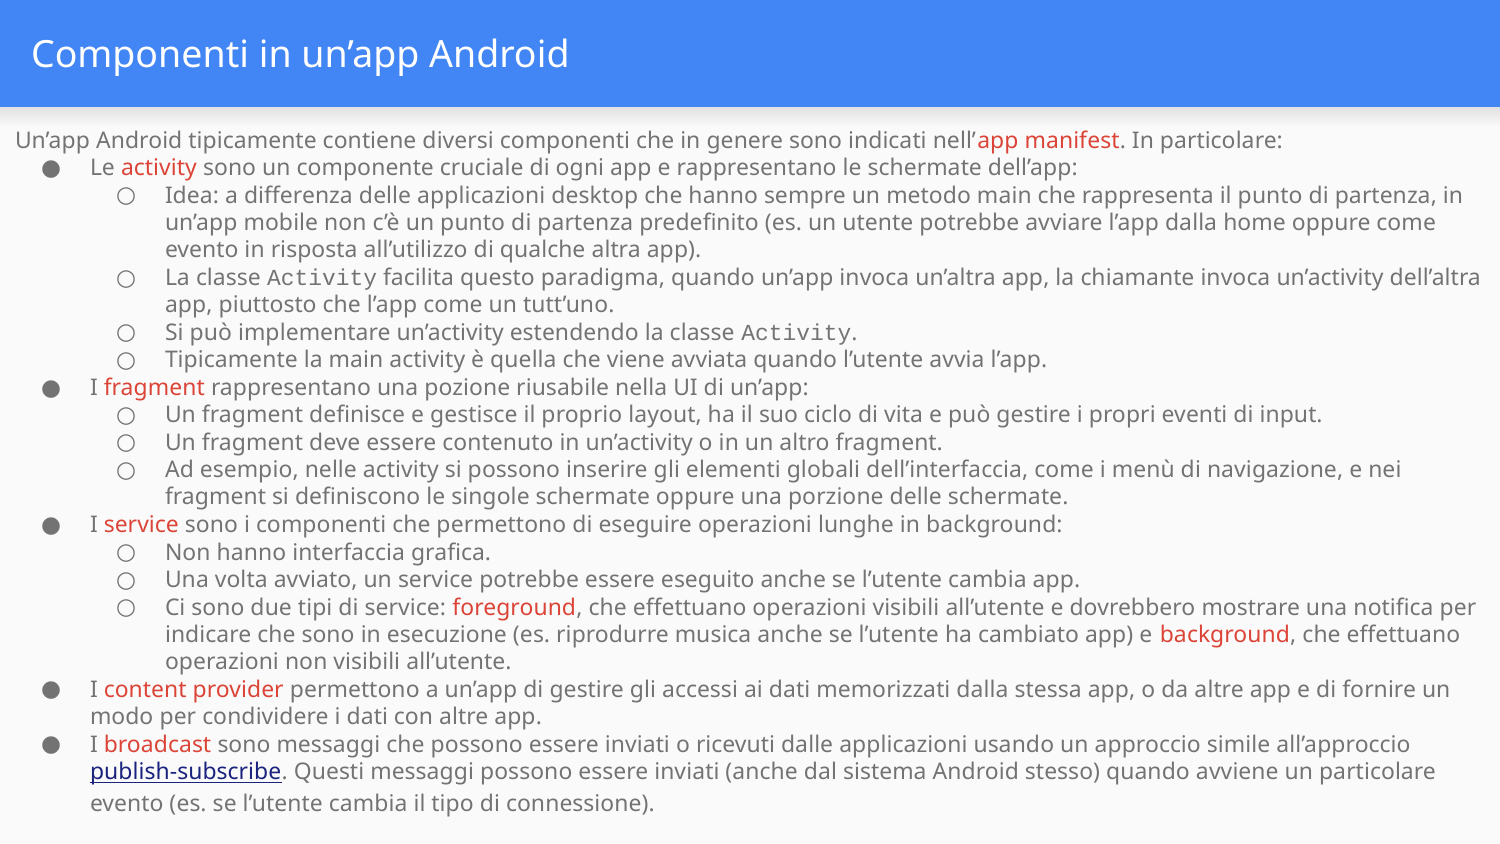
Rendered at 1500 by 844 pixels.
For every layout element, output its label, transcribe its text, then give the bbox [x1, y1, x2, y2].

list Un’app Android tipicamente contiene diversi componenti che in genere sono indicati nell’app manifest. In particolare: Le activity sono un componente cruciale di ogni app e rappresentano le schermate dell’app: Idea: a differenza delle applicazioni desktop che hanno sempre un metodo main che rappresenta il punto di partenza, in un’app mobile non c’è un punto di partenza predefinito (es. un utente potrebbe avviare l’app dalla home oppure come evento in risposta all’utilizzo di qualche altra app). La classe Activity facilita questo paradigma, quando un’app invoca un’altra app, la chiamante invoca un’activity dell’altra app, piuttosto che l’app come un tutt’uno. Si può implementare un’activity estendendo la classe Activity. Tipicamente la main activity è quella che viene avviata quando l’utente avvia l’app. I fragment rappresentano una pozione riusabile nella UI di un’app: Un fragment definisce e gestisce il proprio layout, ha il suo ciclo di vita e può gestire i propri eventi di input. Un fragment deve essere contenuto in un’activity o in un altro fragment. Ad esempio, nelle activity si possono inserire gli elementi globali dell’interfaccia, come i menù di navigazione, e nei fragment si definiscono le singole schermate oppure una porzione delle schermate. I service sono i componenti che permettono di eseguire operazioni lunghe in background: Non hanno interfaccia grafica. Una volta avviato, un service potrebbe essere eseguito anche se l’utente cambia app. Ci sono due tipi di service: foreground, che effettuano operazioni visibili all’utente e dovrebbero mostrare una notifica per indicare che sono in esecuzione (es. riprodurre musica anche se l’utente ha cambiato app) e background, che effettuano operazioni non visibili all’utente. I content provider permettono a un’app di gestire gli accessi ai dati memorizzati dalla stessa app, o da altre app e di fornire un modo per condividere i dati con altre app. I broadcast sono messaggi che possono essere inviati o ricevuti dalle applicazioni usando un approccio simile all’approccio publish-subscribe. Questi messaggi possono essere inviati (anche dal sistema Android stesso) quando avviene un particolare evento (es. se l’utente cambia il tipo di connessione). [0, 110, 1500, 844]
title Componenti in un’app Android [16, 2, 1464, 102]
